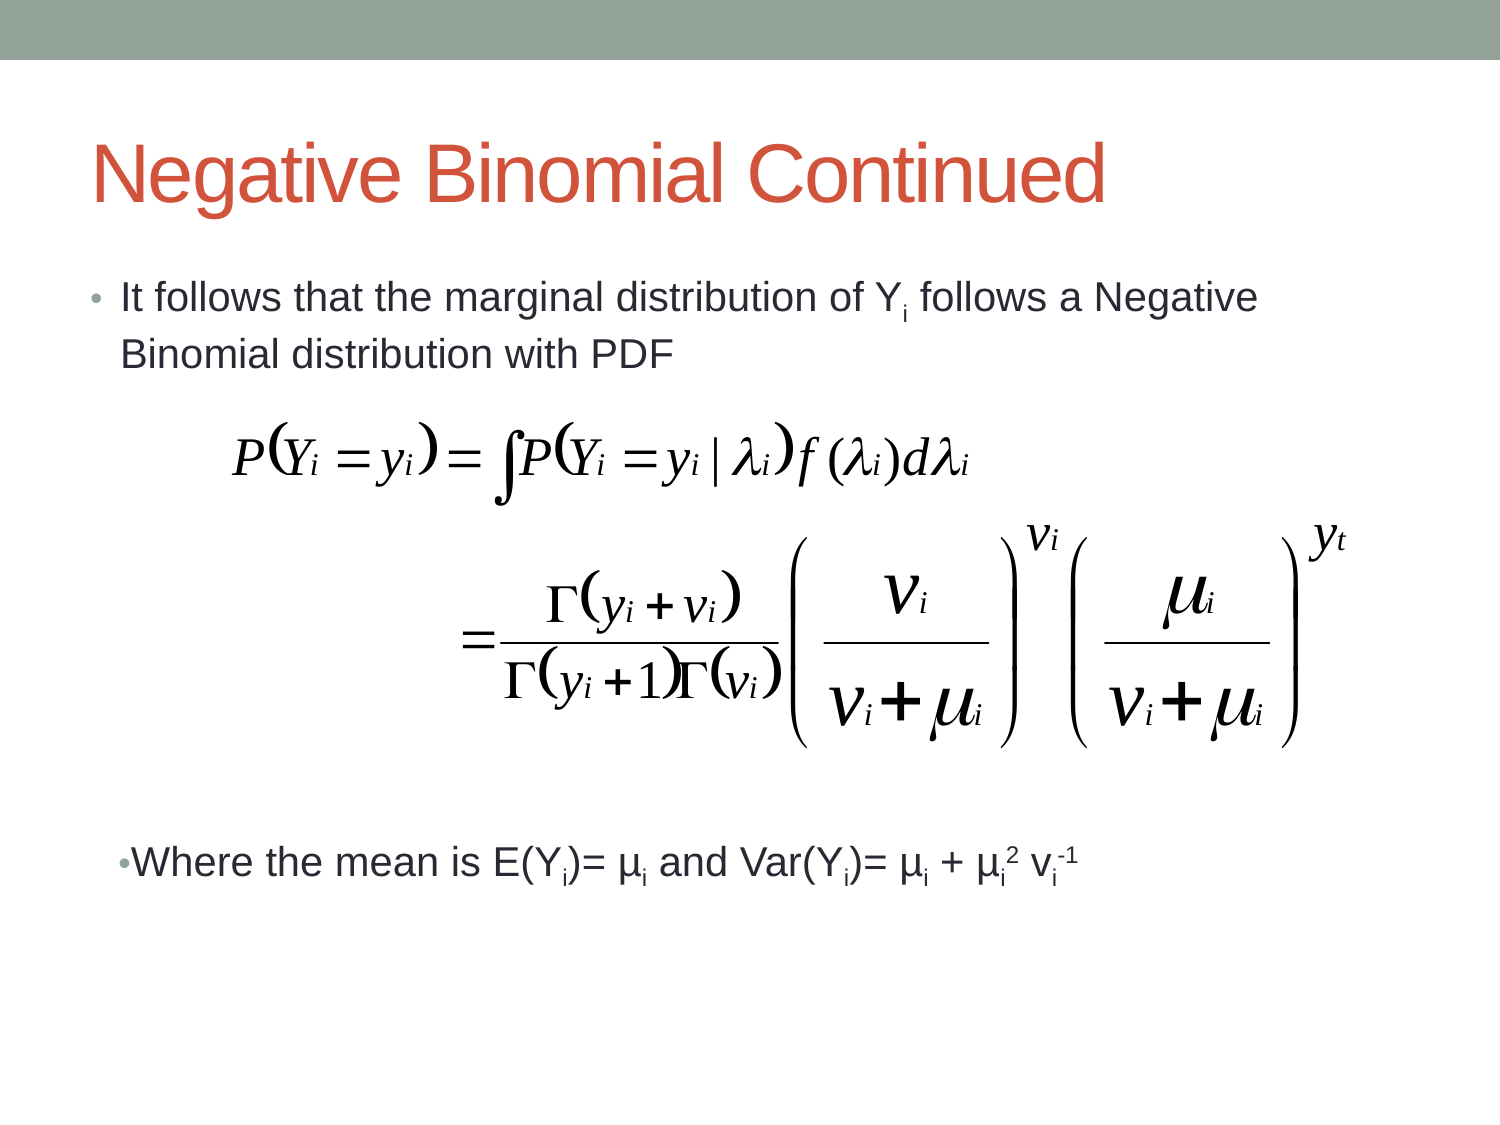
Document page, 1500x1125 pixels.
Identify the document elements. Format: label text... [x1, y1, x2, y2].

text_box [449, 516, 1360, 761]
list It follows that the marginal distribution of Yi follows a Negative Binomial distribution with PDF [75, 262, 1385, 517]
title Negative Binomial Continued [75, 87, 1425, 250]
text_box Where the mean is E(Yi)= µi and Var(Yi)= µi + µi2 vi-1 [103, 827, 1425, 1029]
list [222, 411, 981, 512]
